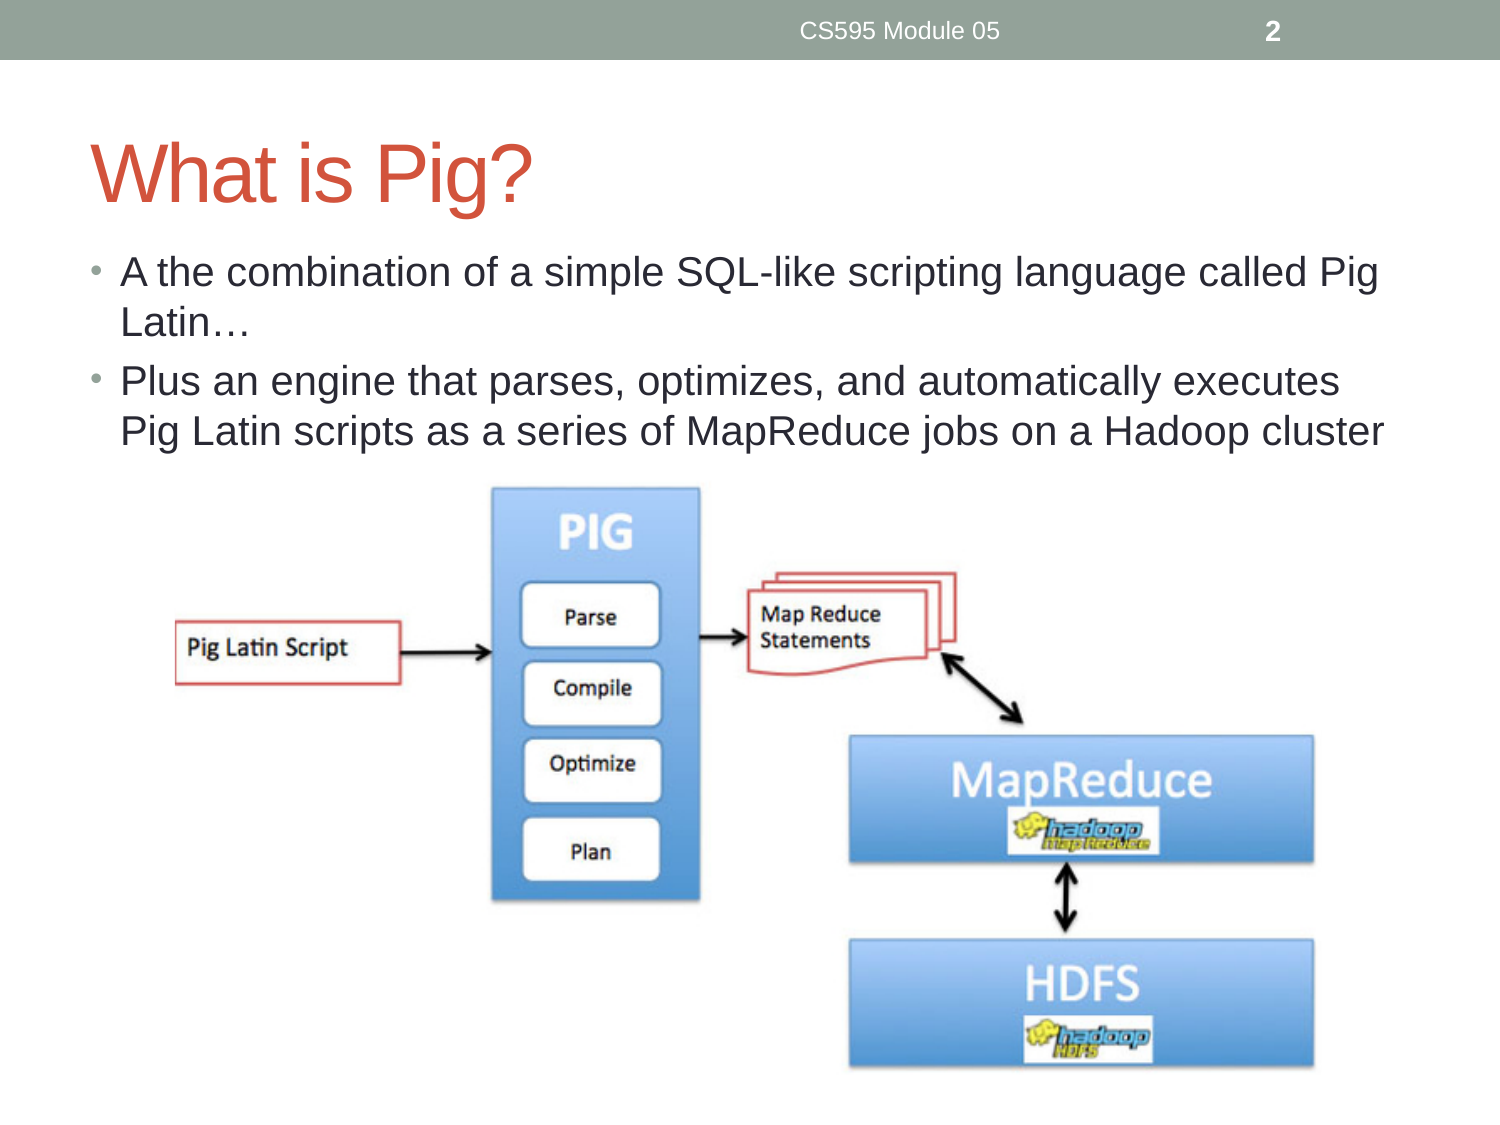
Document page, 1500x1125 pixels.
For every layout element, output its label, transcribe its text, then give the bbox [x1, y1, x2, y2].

list A the combination of a simple SQL-like scripting language called Pig Latin… Plus an engine that parses, optimizes, and automatically executes Pig Latin scripts as a series of MapReduce jobs on a Hadoop cluster [75, 237, 1425, 1038]
slide_number 2 [1250, 3, 1425, 57]
picture [174, 474, 1322, 1078]
footer CS595 Module 05 [562, 3, 1238, 57]
title What is Pig? [75, 87, 1425, 237]
